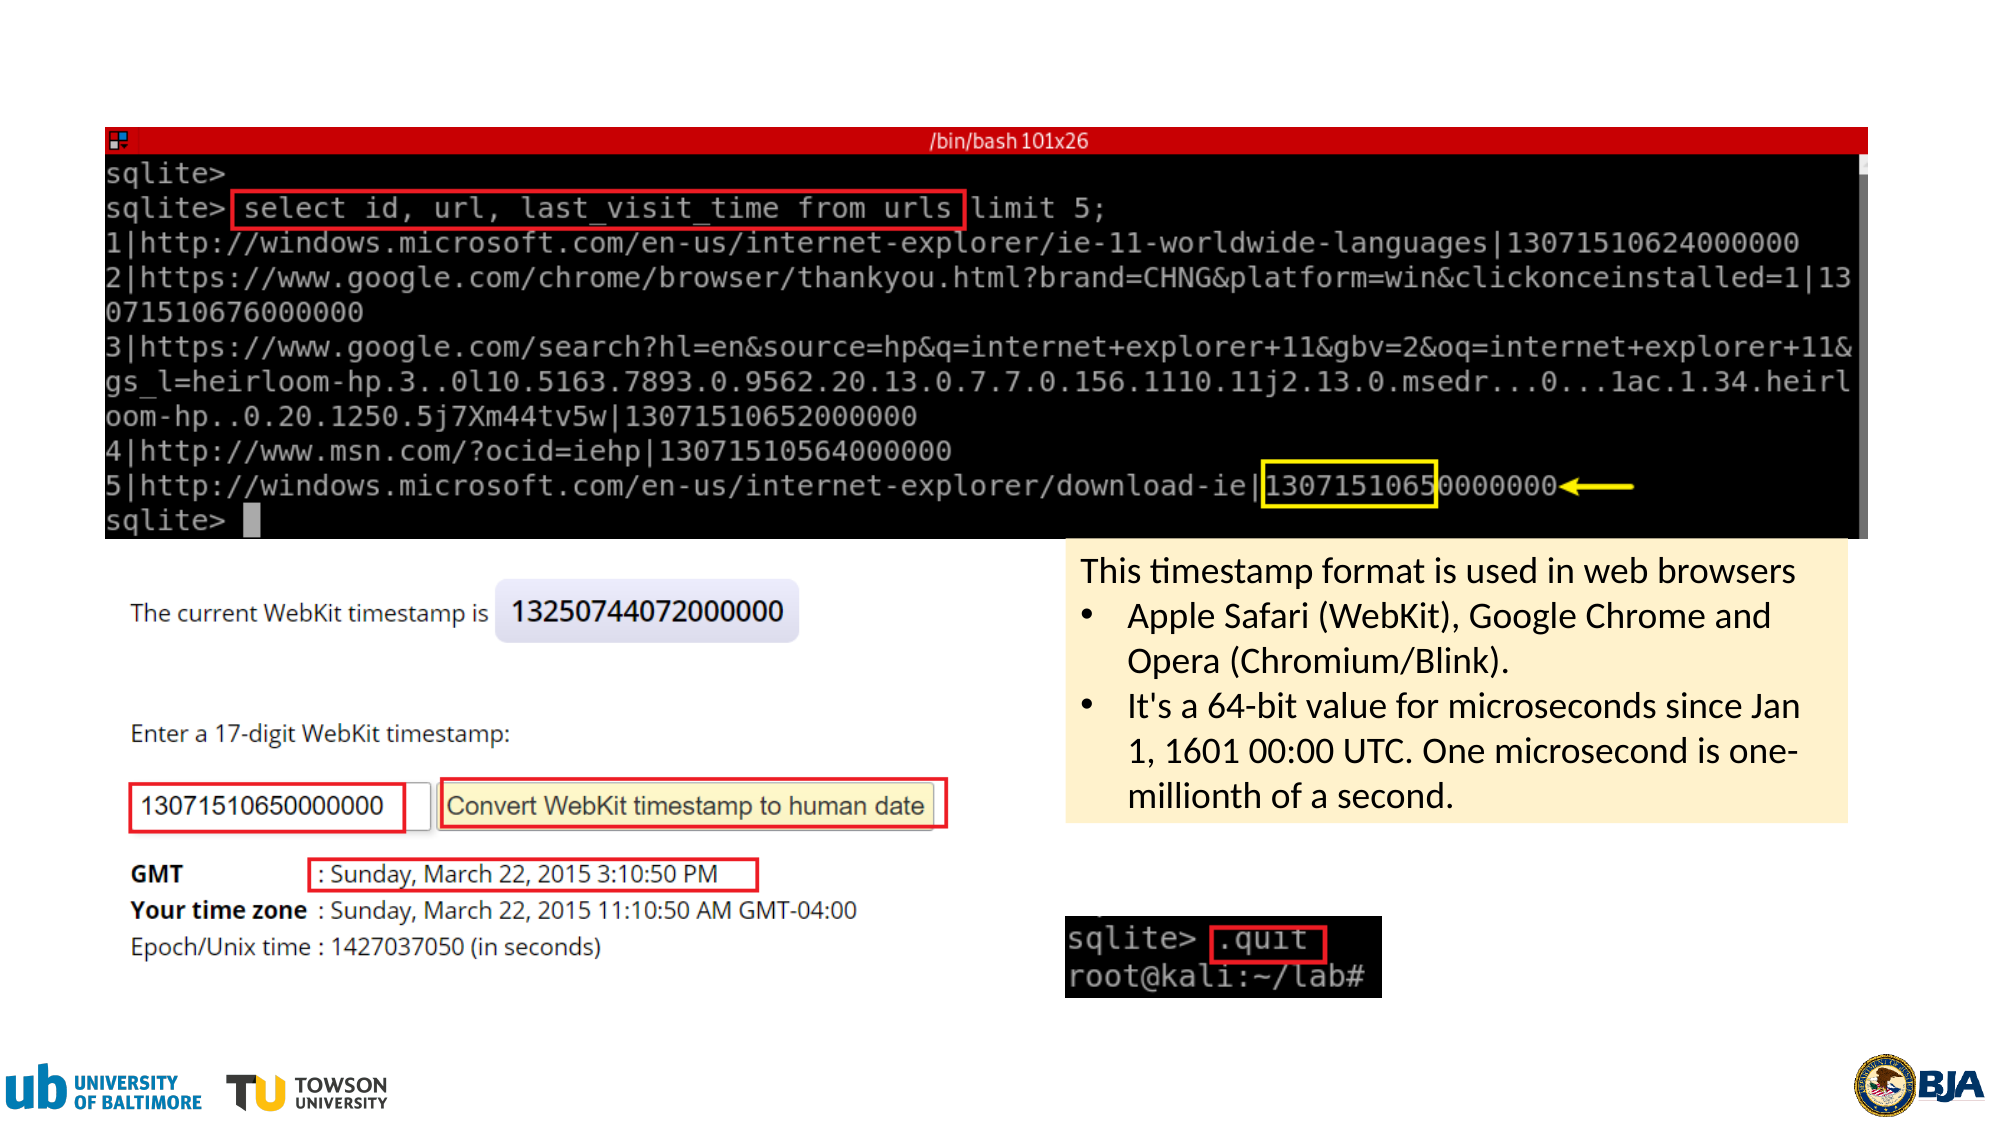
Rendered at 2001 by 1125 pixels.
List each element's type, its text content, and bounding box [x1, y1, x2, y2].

picture [1854, 1054, 1986, 1117]
picture [105, 127, 1868, 539]
picture [1065, 916, 1382, 998]
picture [0, 1031, 407, 1125]
text_box This timestamp format is used in web browsers Apple Safari (WebKit), Google Chrome and Opera (Chromium/Blink). It's a 64-bit value for microseconds since Jan 1, 1601 00:00 UTC. One microsecond is one-millionth of a second. [1065, 539, 1848, 824]
picture [116, 574, 1002, 998]
